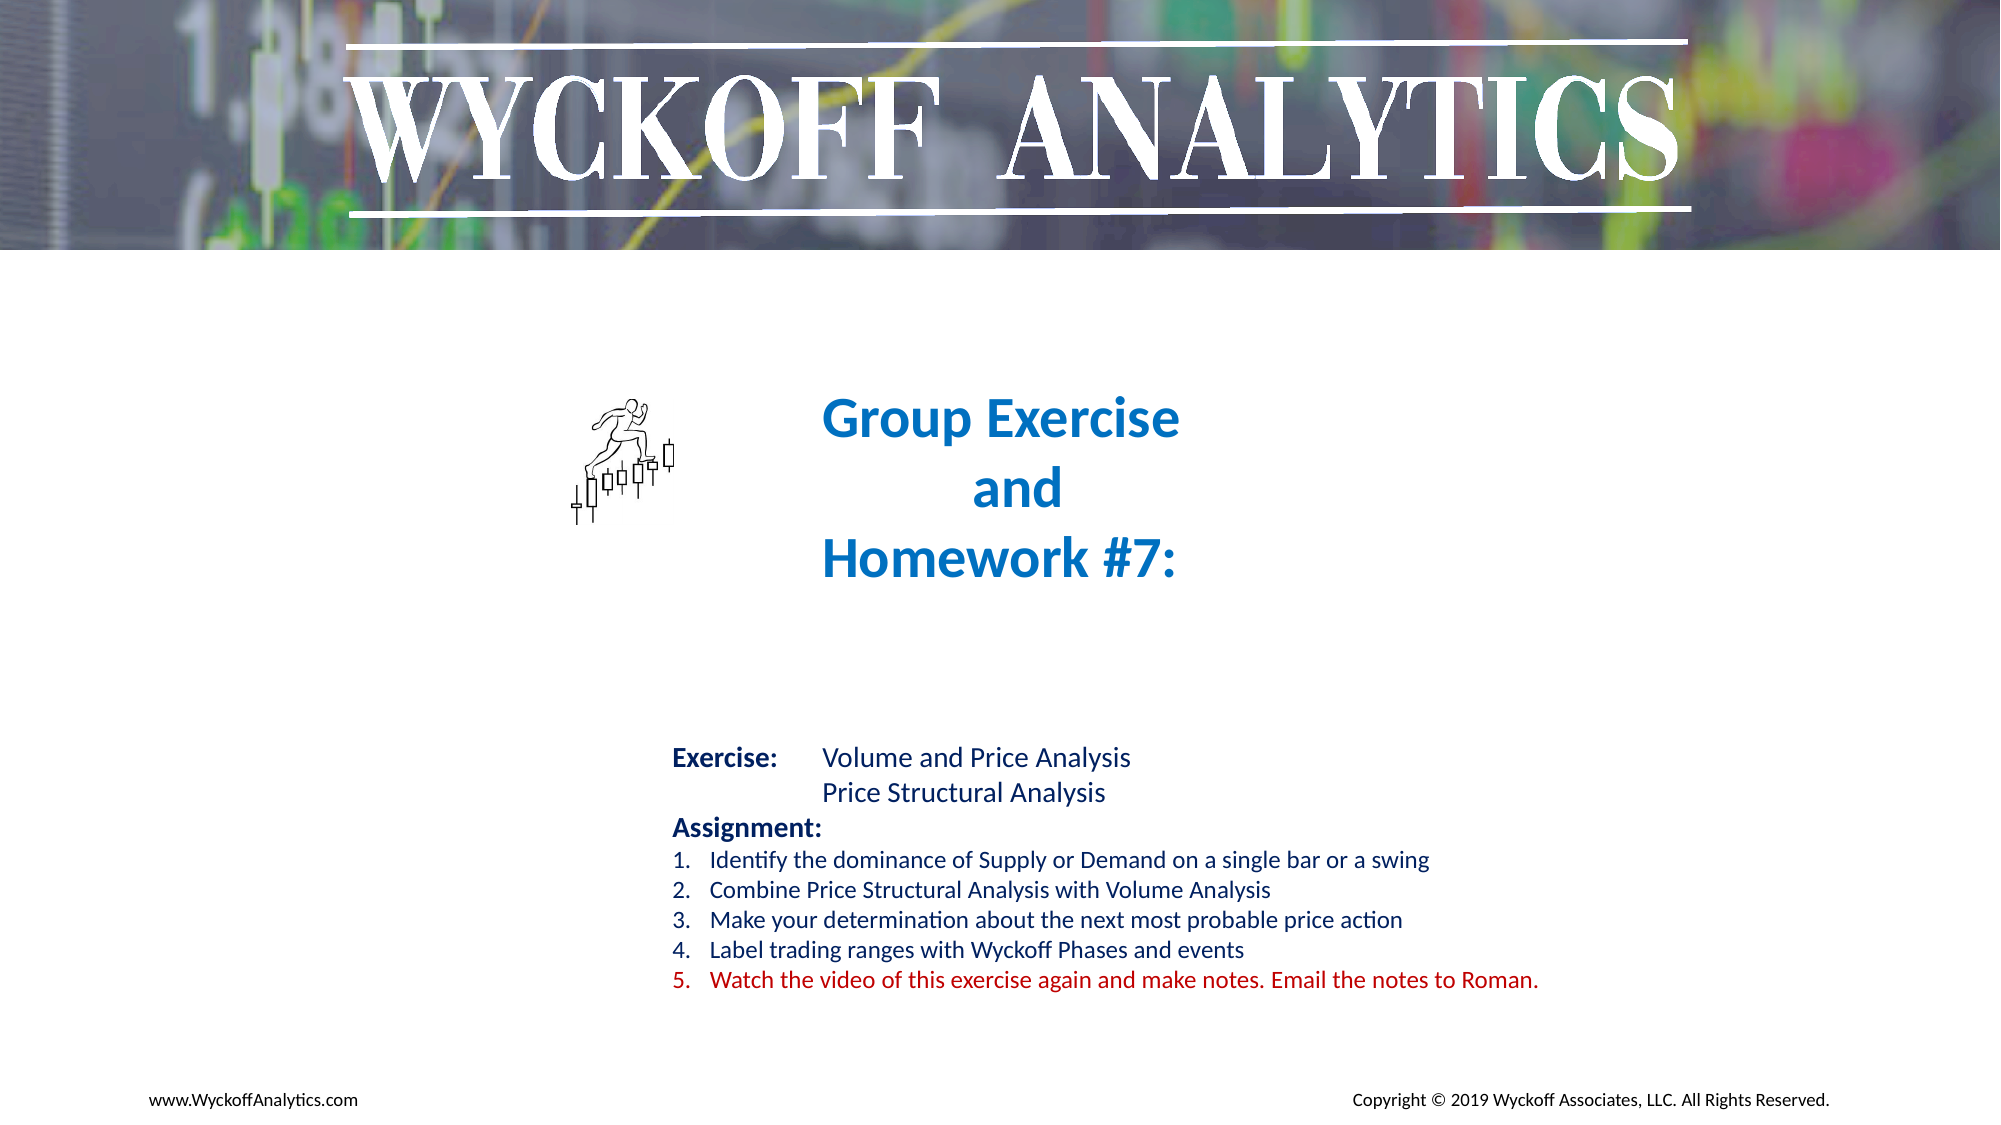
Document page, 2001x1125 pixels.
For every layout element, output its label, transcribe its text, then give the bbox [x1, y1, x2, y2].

text_box Group Exercise and Homework #7: Exercise: Volume and Price Analysis Price Structural Analysis Assignment: Identify the dominance of Supply or Demand on a single bar or a swing Combine Price Structural Analysis with Volume Analysis Make your determination about the next most probable price action Label trading ranges with Wyckoff Phases and events Watch the video of this exercise again and make notes. Email the notes to Roman. [507, 371, 1800, 1036]
text_box www.WyckoffAnalytics.com Copyright © 2019 Wyckoff Associates, LLC. All Rights Reserved. [133, 1080, 1866, 1118]
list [570, 399, 674, 525]
picture [0, 0, 2000, 250]
